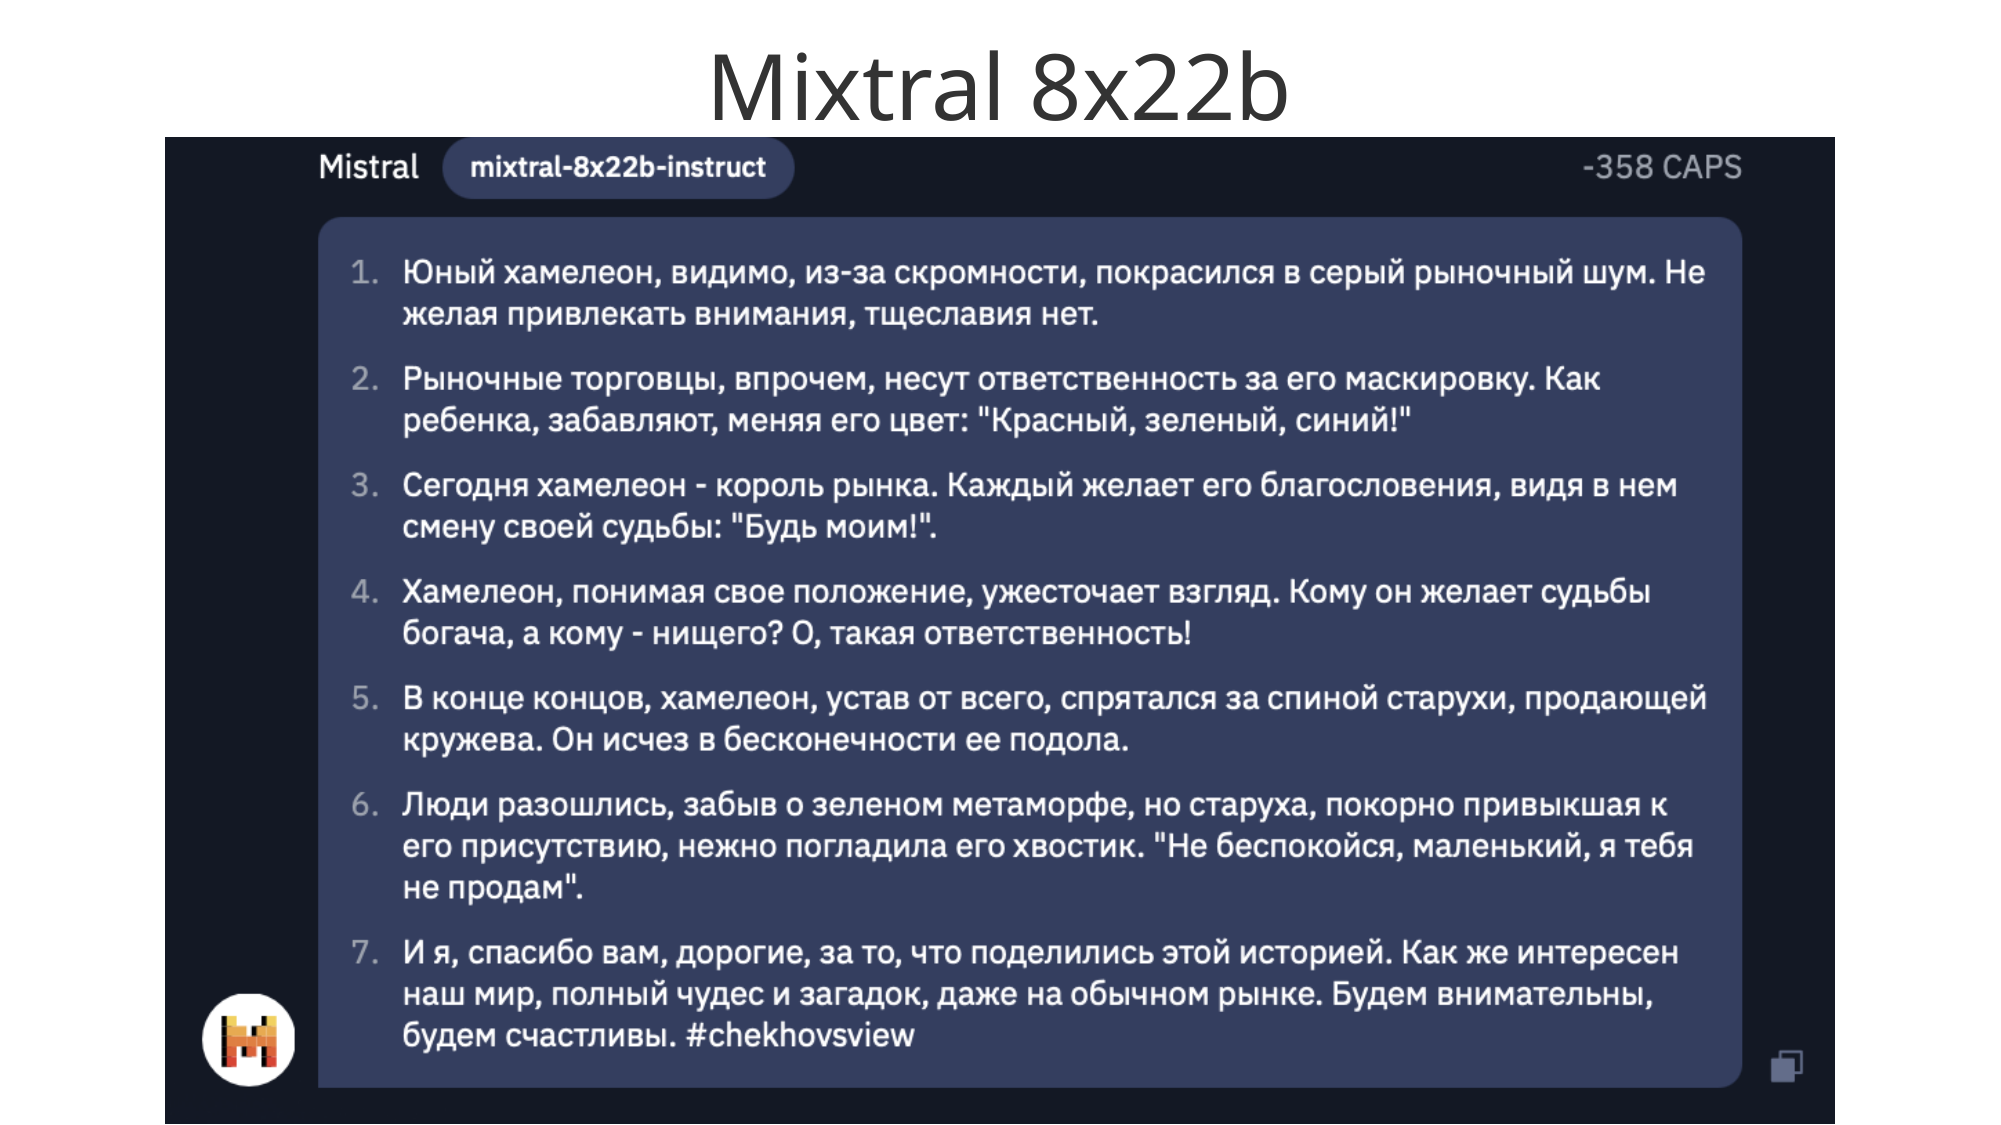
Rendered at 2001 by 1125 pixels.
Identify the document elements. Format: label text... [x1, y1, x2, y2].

title Mixtral 8x22b [99, 0, 1900, 178]
picture [165, 137, 1835, 1124]
